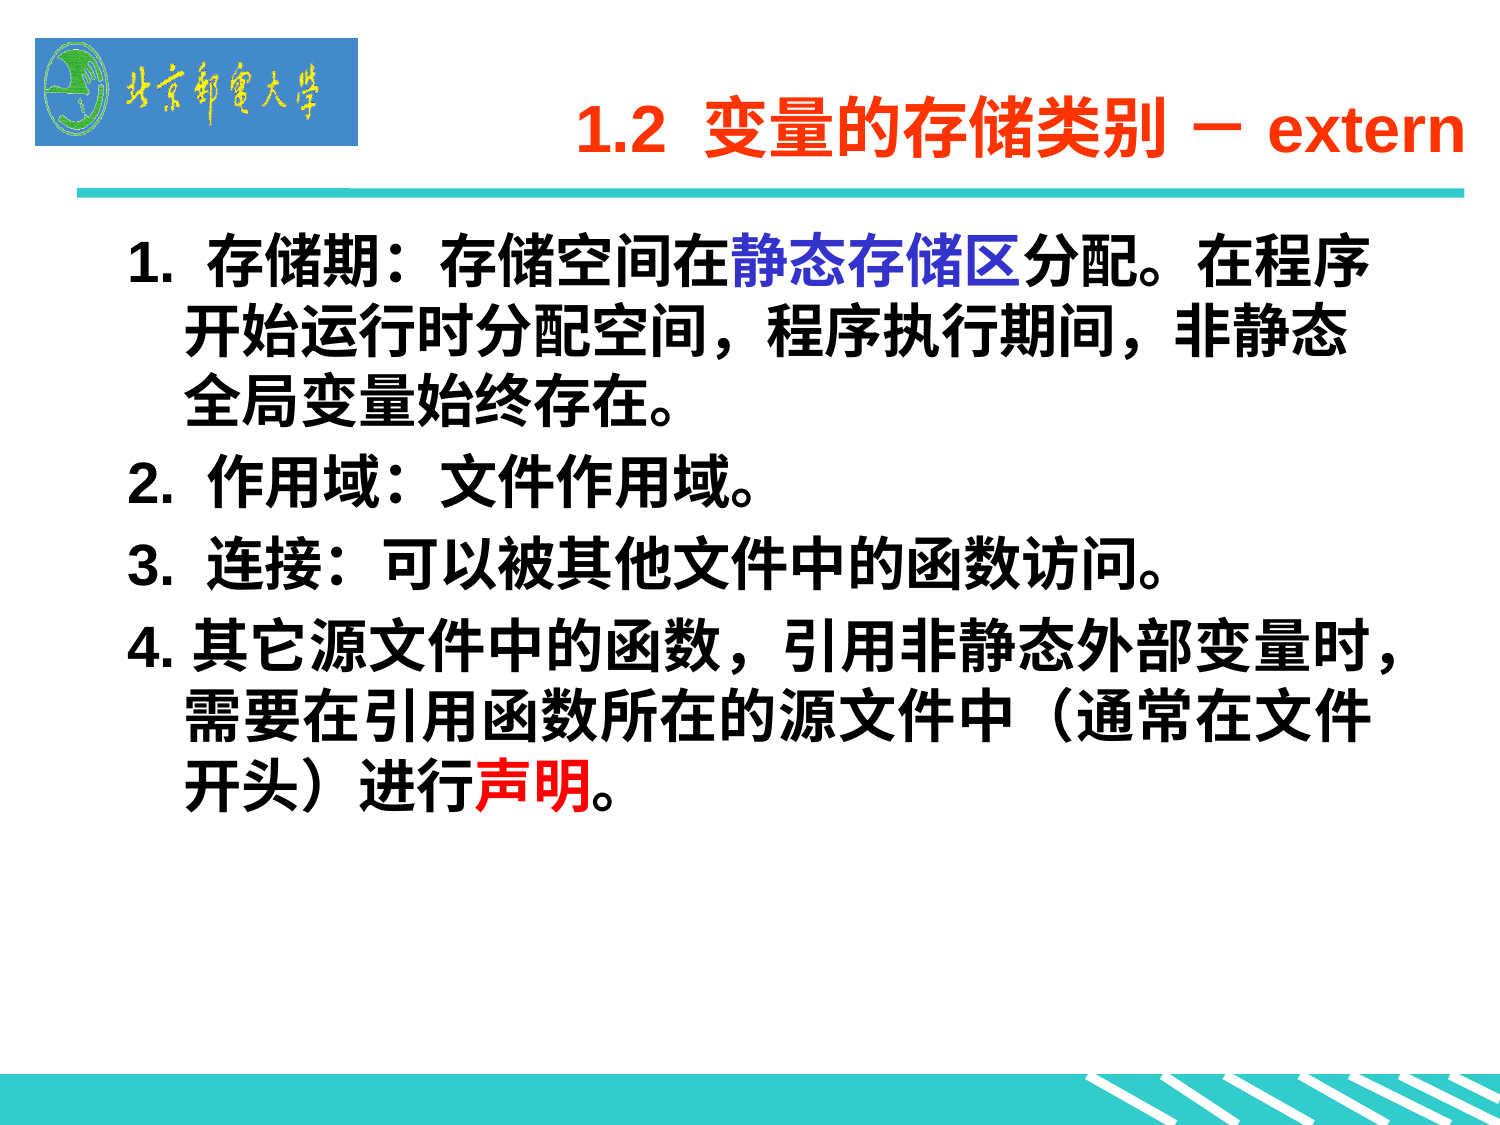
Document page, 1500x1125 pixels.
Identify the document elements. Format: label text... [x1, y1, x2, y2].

title 1.2 变量的存储类别 －extern [207, 66, 1483, 185]
picture [34, 37, 358, 146]
list 1. 存储期：存储空间在静态存储区分配。在程序开始运行时分配空间，程序执行期间，非静态全局变量始终存在。 2. 作用域：文件作用域。 3. 连接：可以被其他文件中的函数访问。 4.其它源文件中的函数，引用非静态外部变量时，需要在引用函数所在的源文件中（通常在文件开头）进行声明。 [112, 216, 1388, 973]
